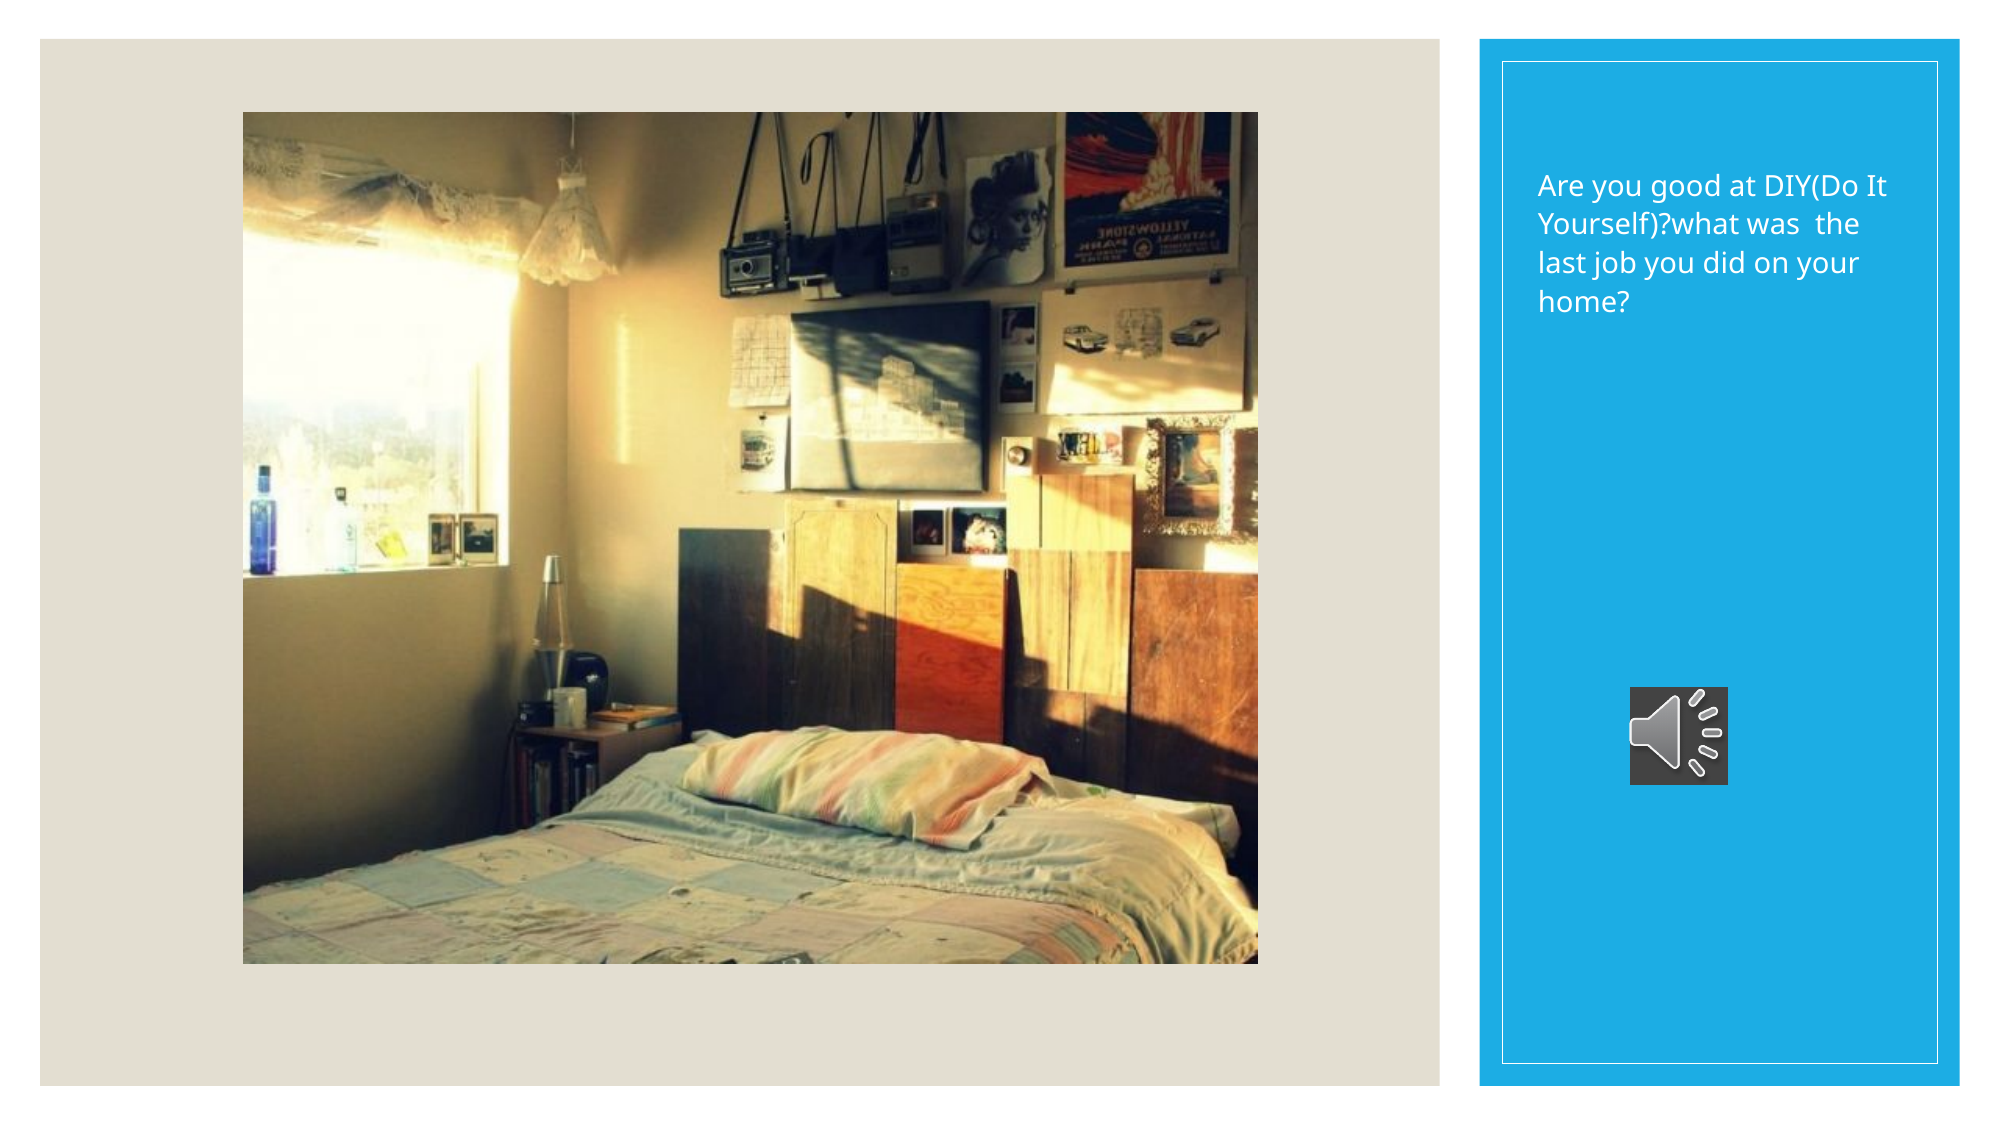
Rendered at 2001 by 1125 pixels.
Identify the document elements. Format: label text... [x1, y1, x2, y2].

picture [1628, 685, 1729, 786]
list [243, 112, 1258, 964]
list Are you good at DIY(Do It Yourself)?what was the last job you did on your home? [1522, 156, 1922, 340]
